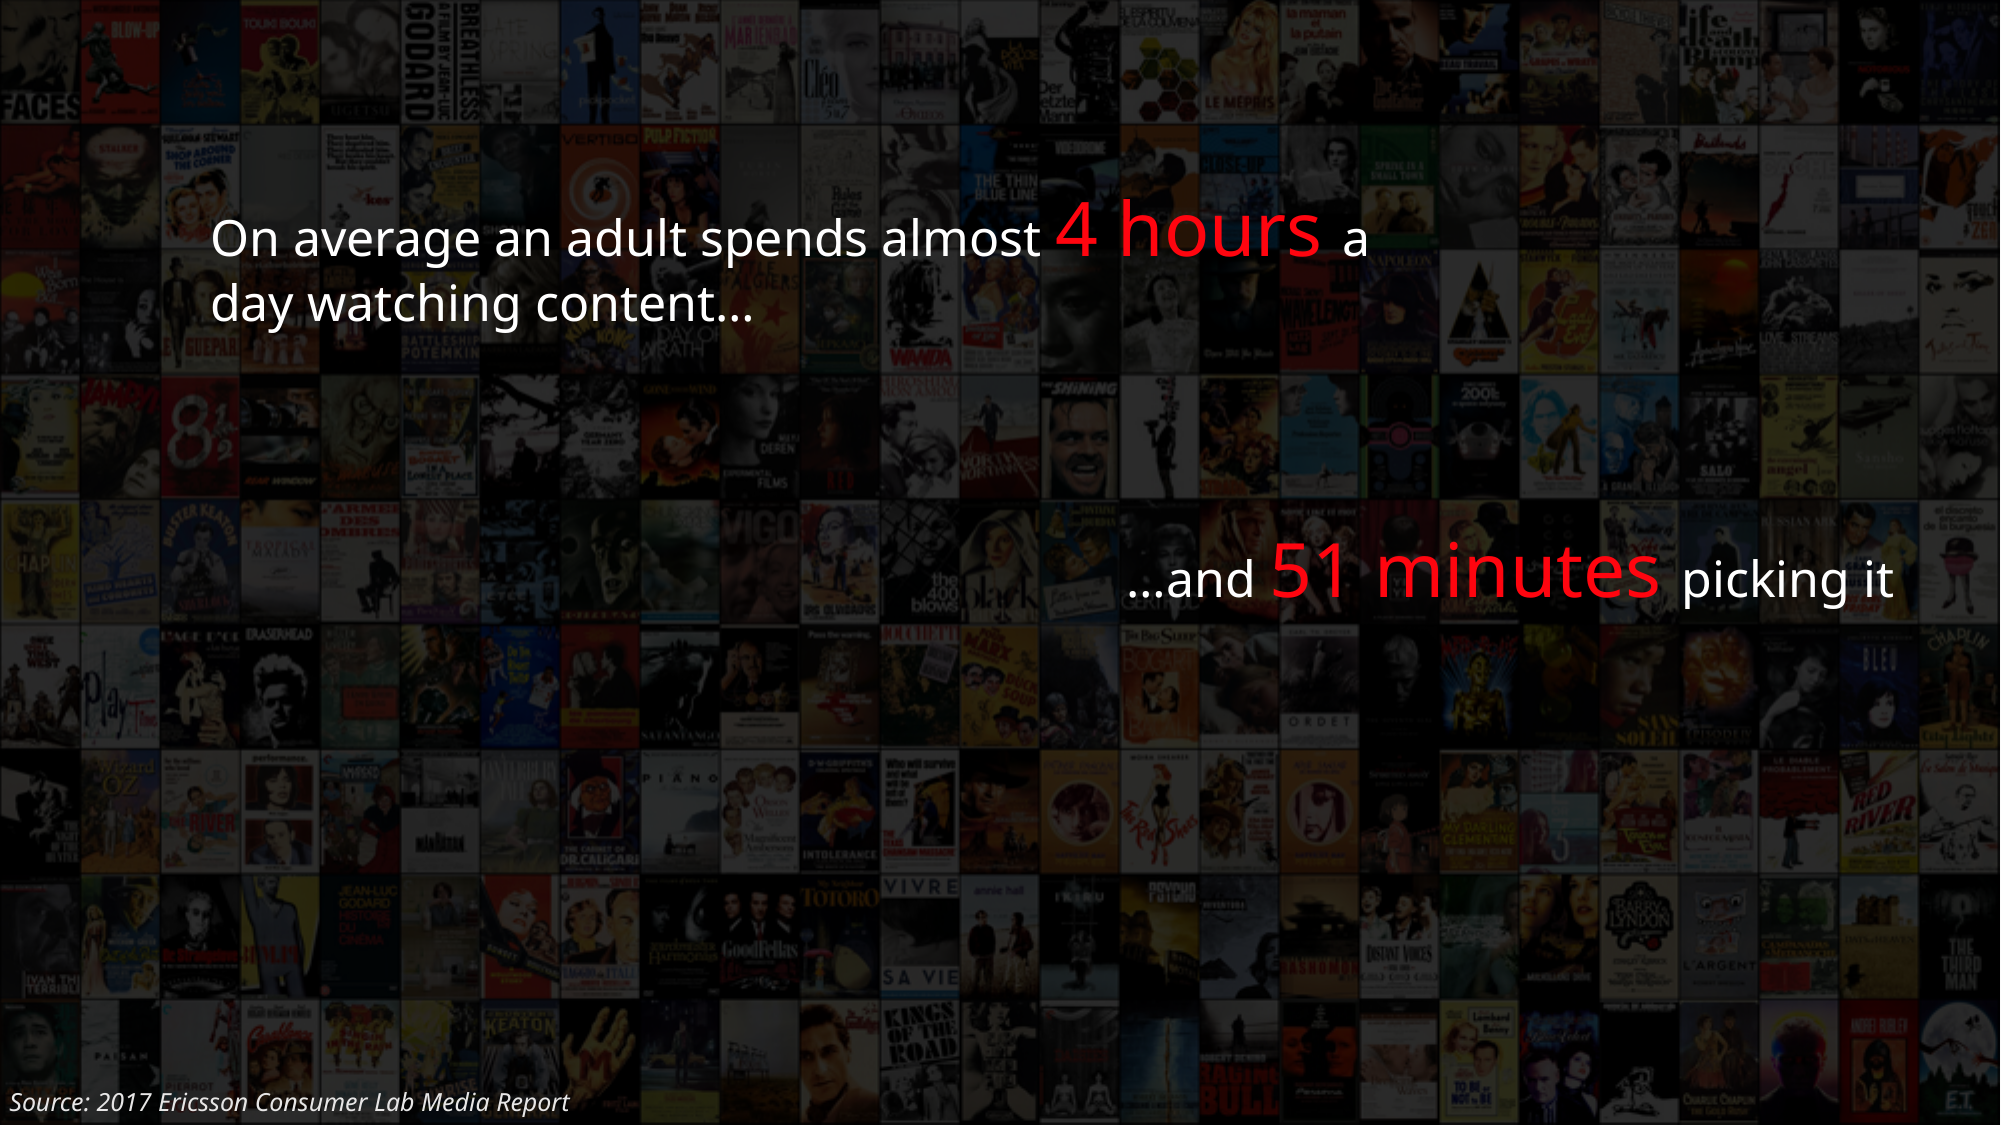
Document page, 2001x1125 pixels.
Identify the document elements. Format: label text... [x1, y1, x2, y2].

text_box Source: 2017 Ericsson Consumer Lab Media Report [0, 1079, 649, 1125]
text_box …and 51 minutes picking it [681, 515, 1923, 621]
text_box On average an adult spends almost 4 hours a day watching content… [195, 174, 1437, 340]
